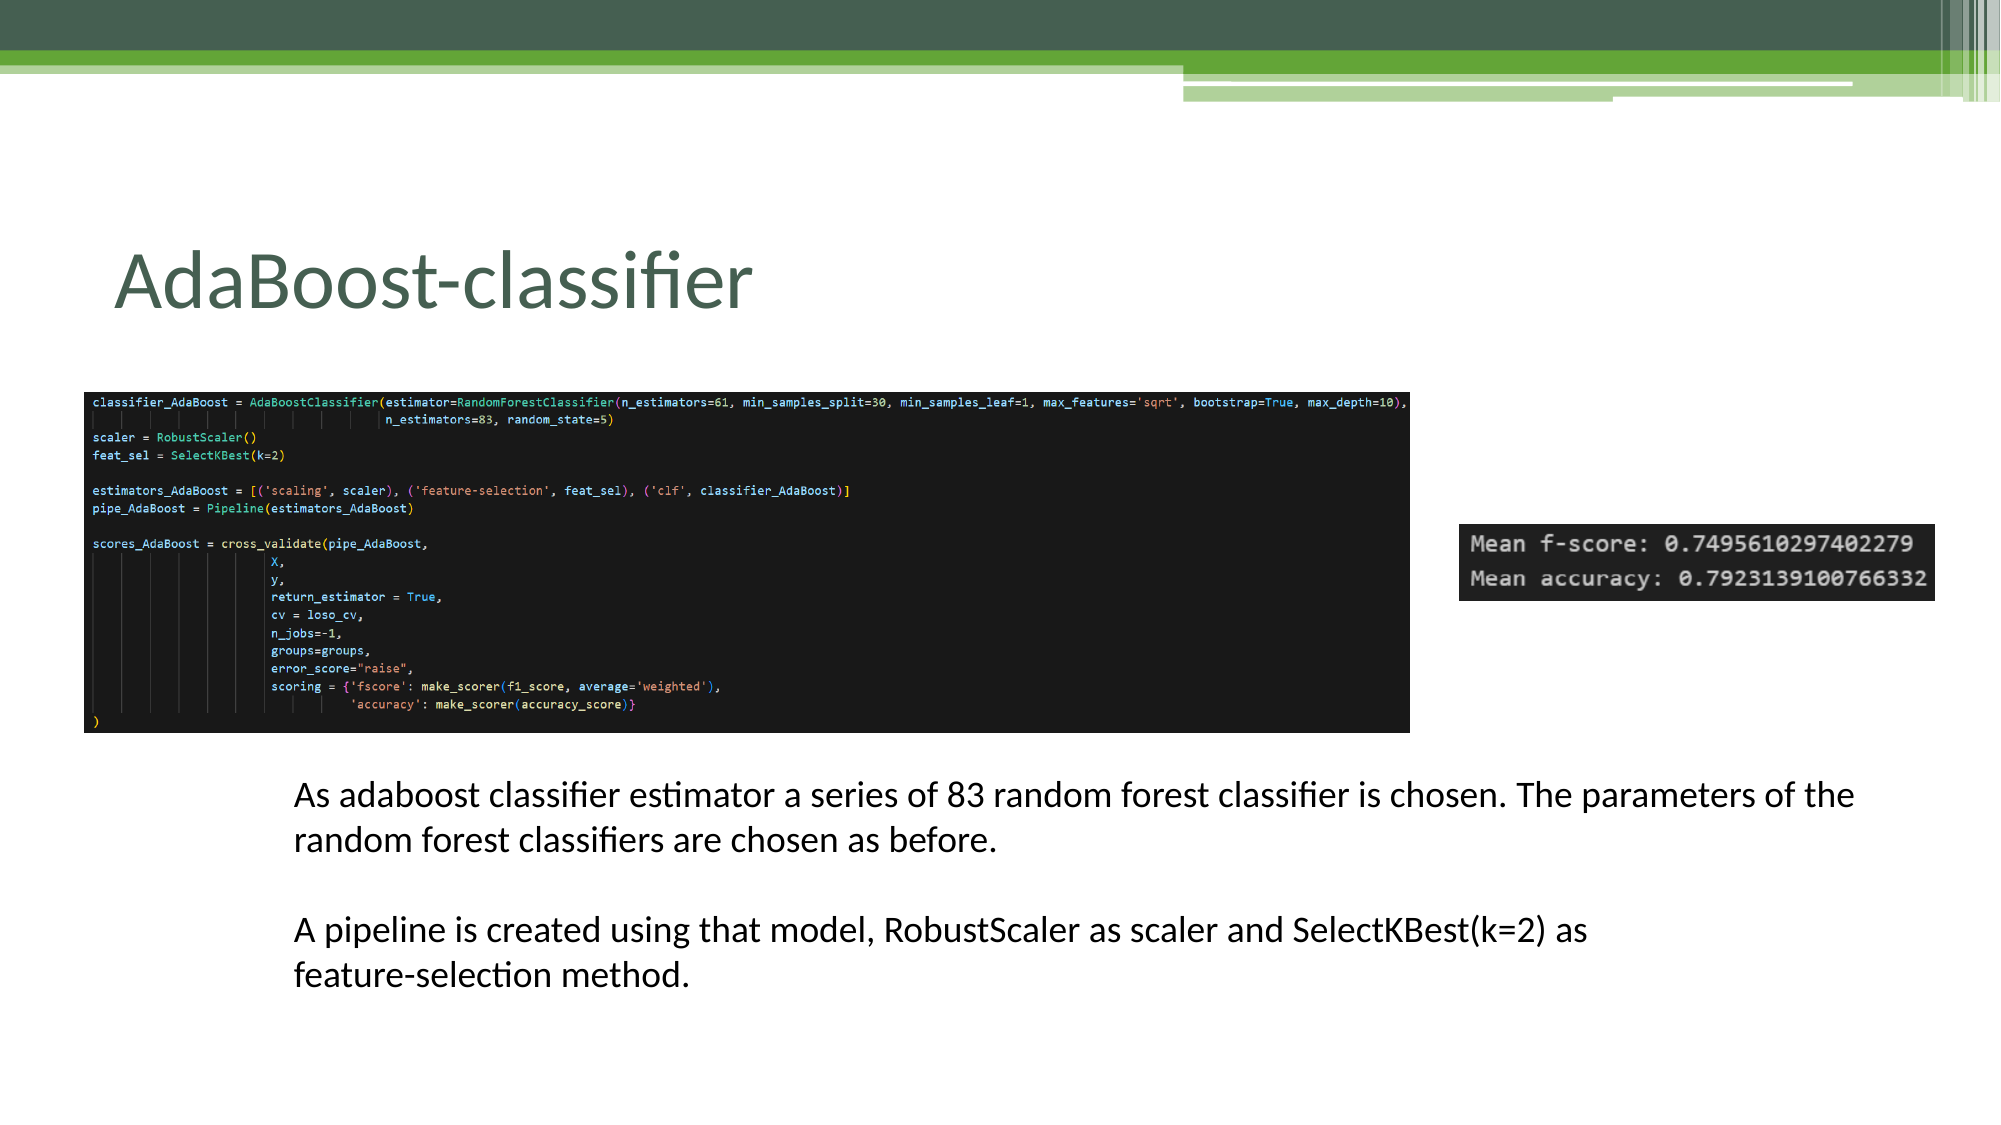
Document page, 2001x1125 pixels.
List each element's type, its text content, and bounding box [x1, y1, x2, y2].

picture [1459, 524, 1935, 601]
title AdaBoost-classifier [99, 187, 1900, 363]
text_box As adaboost classifier estimator a series of 83 random forest classifier is chosen. The parameters of the random forest classifiers are chosen as before. A pipeline is created using that model, RobustScaler as scaler and SelectKBest(k=2) as feature-selection method. [279, 762, 1874, 1003]
picture [84, 392, 1410, 733]
